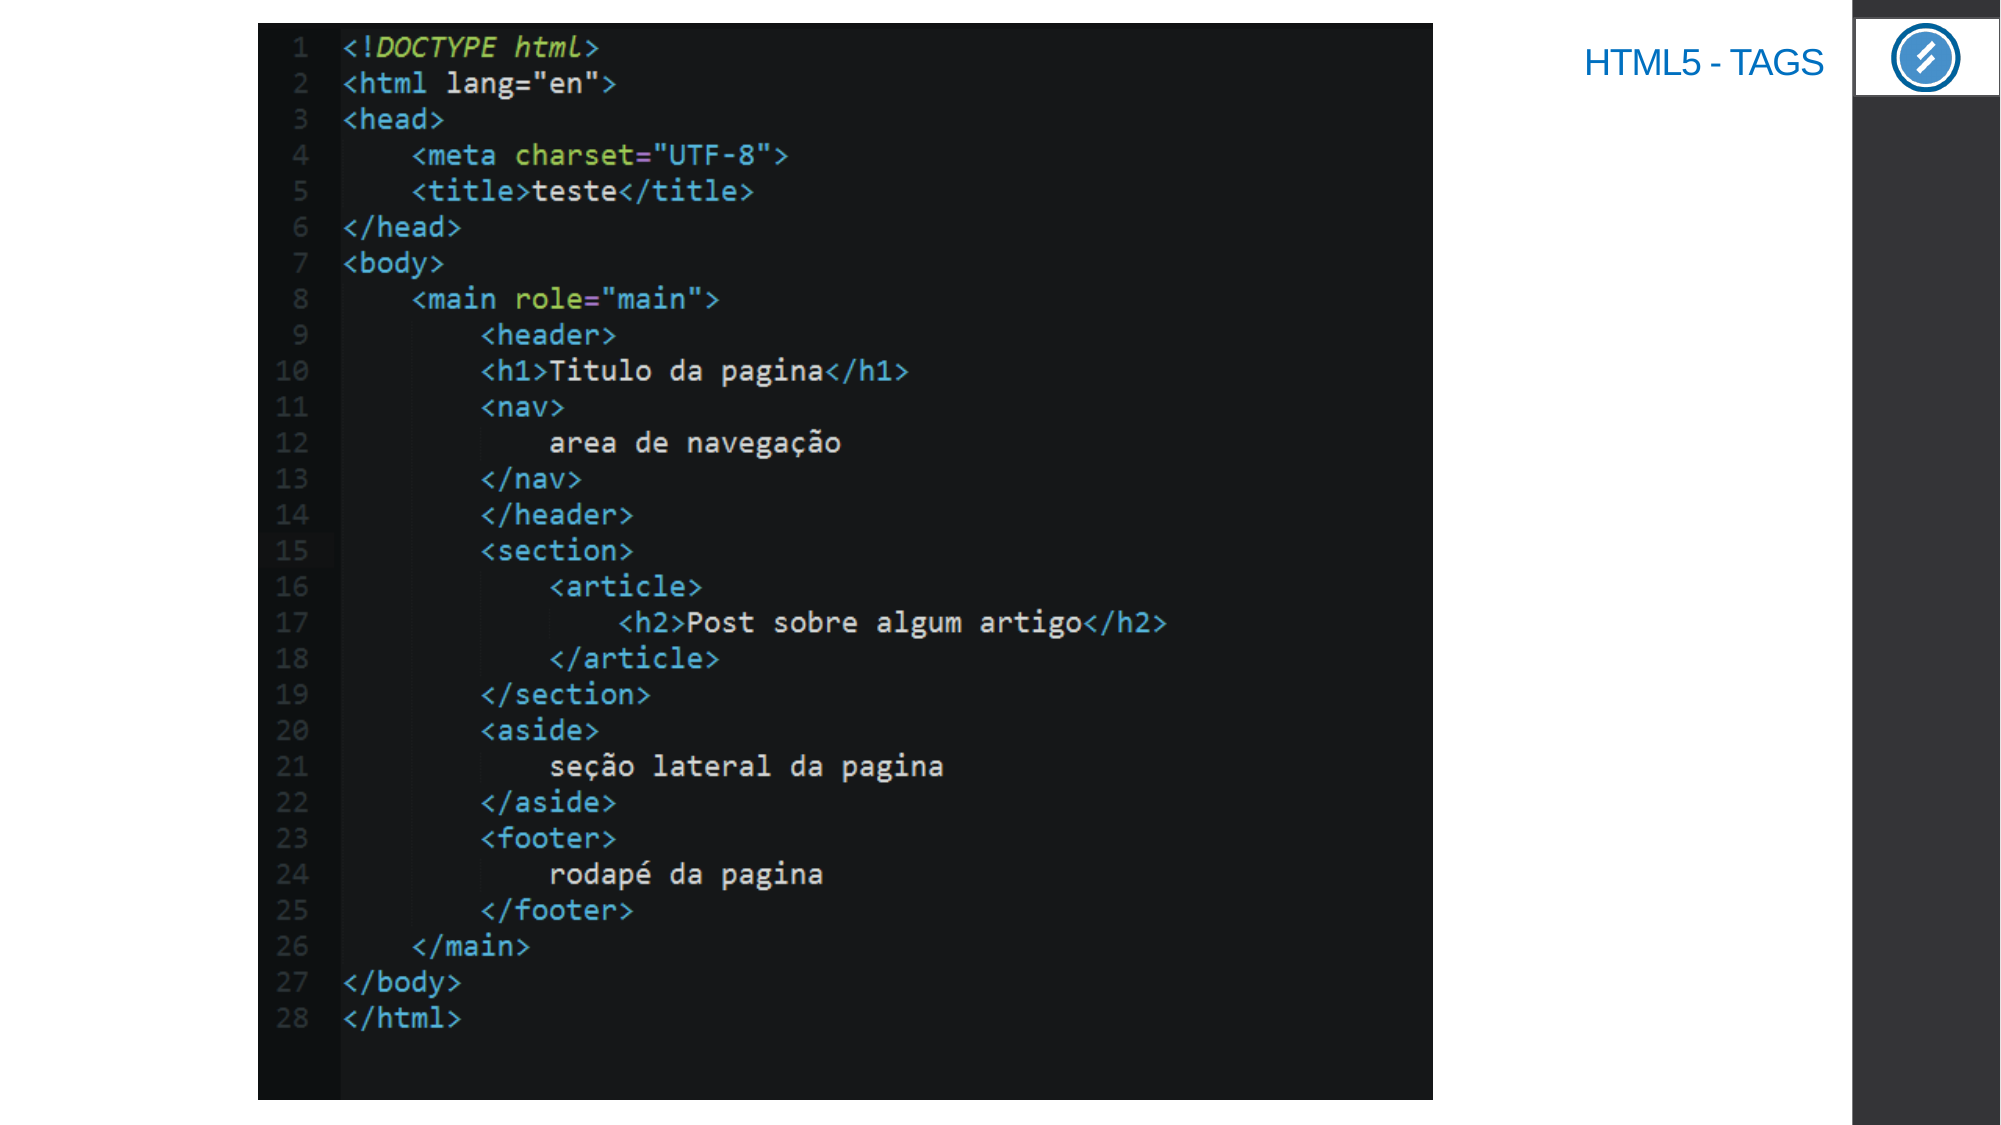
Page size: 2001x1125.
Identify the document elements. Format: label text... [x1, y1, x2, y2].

picture [258, 23, 1433, 1101]
text_box [1853, 17, 2000, 97]
picture [1890, 23, 1963, 93]
title HTML5 - Tags [1440, 29, 1841, 91]
